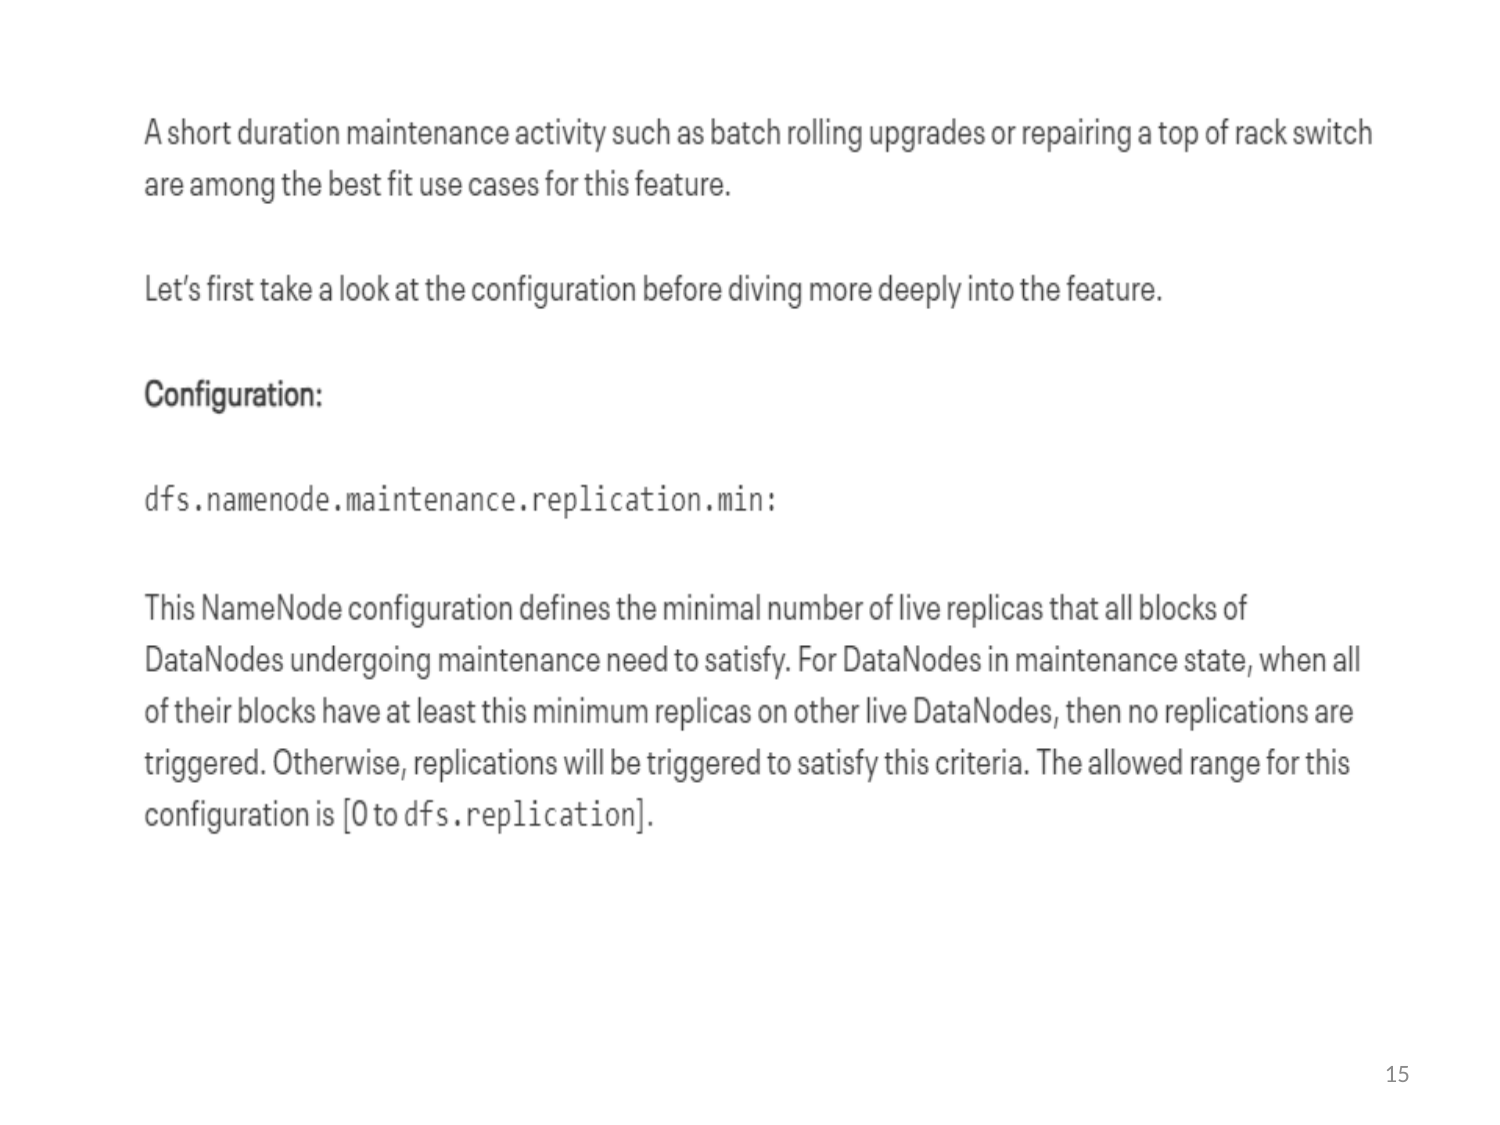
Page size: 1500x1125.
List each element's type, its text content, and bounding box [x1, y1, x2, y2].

picture [114, 99, 1386, 865]
slide_number 15 [1074, 1042, 1425, 1103]
